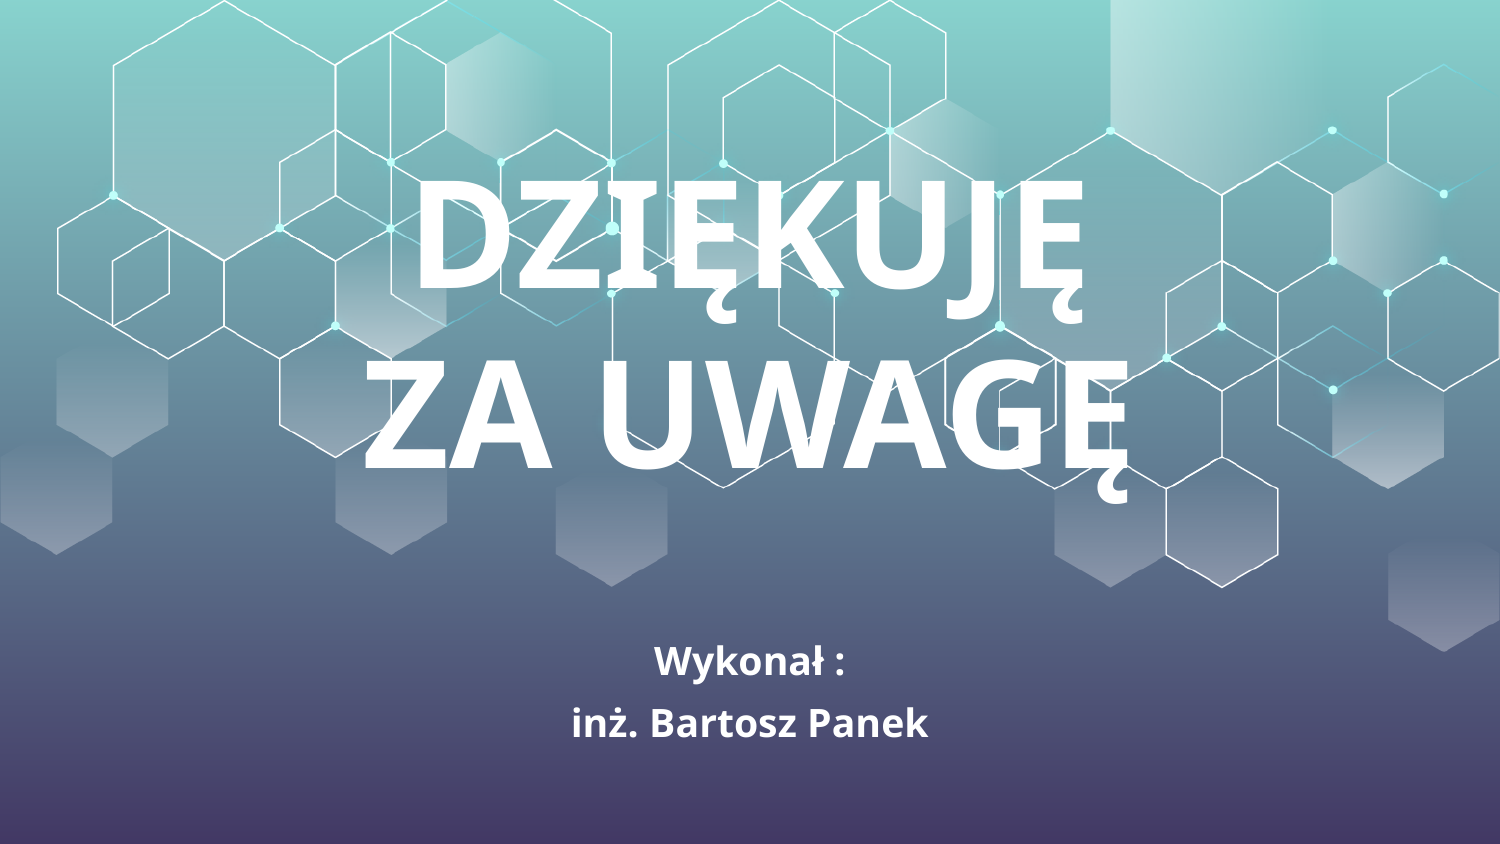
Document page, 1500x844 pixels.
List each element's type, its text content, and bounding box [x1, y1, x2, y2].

picture [0, 0, 1500, 652]
text_box Wykonał : inż. Bartosz Panek [470, 634, 1030, 754]
text_box DZIĘKUJĘ ZA UWAGĘ [317, 123, 1183, 285]
